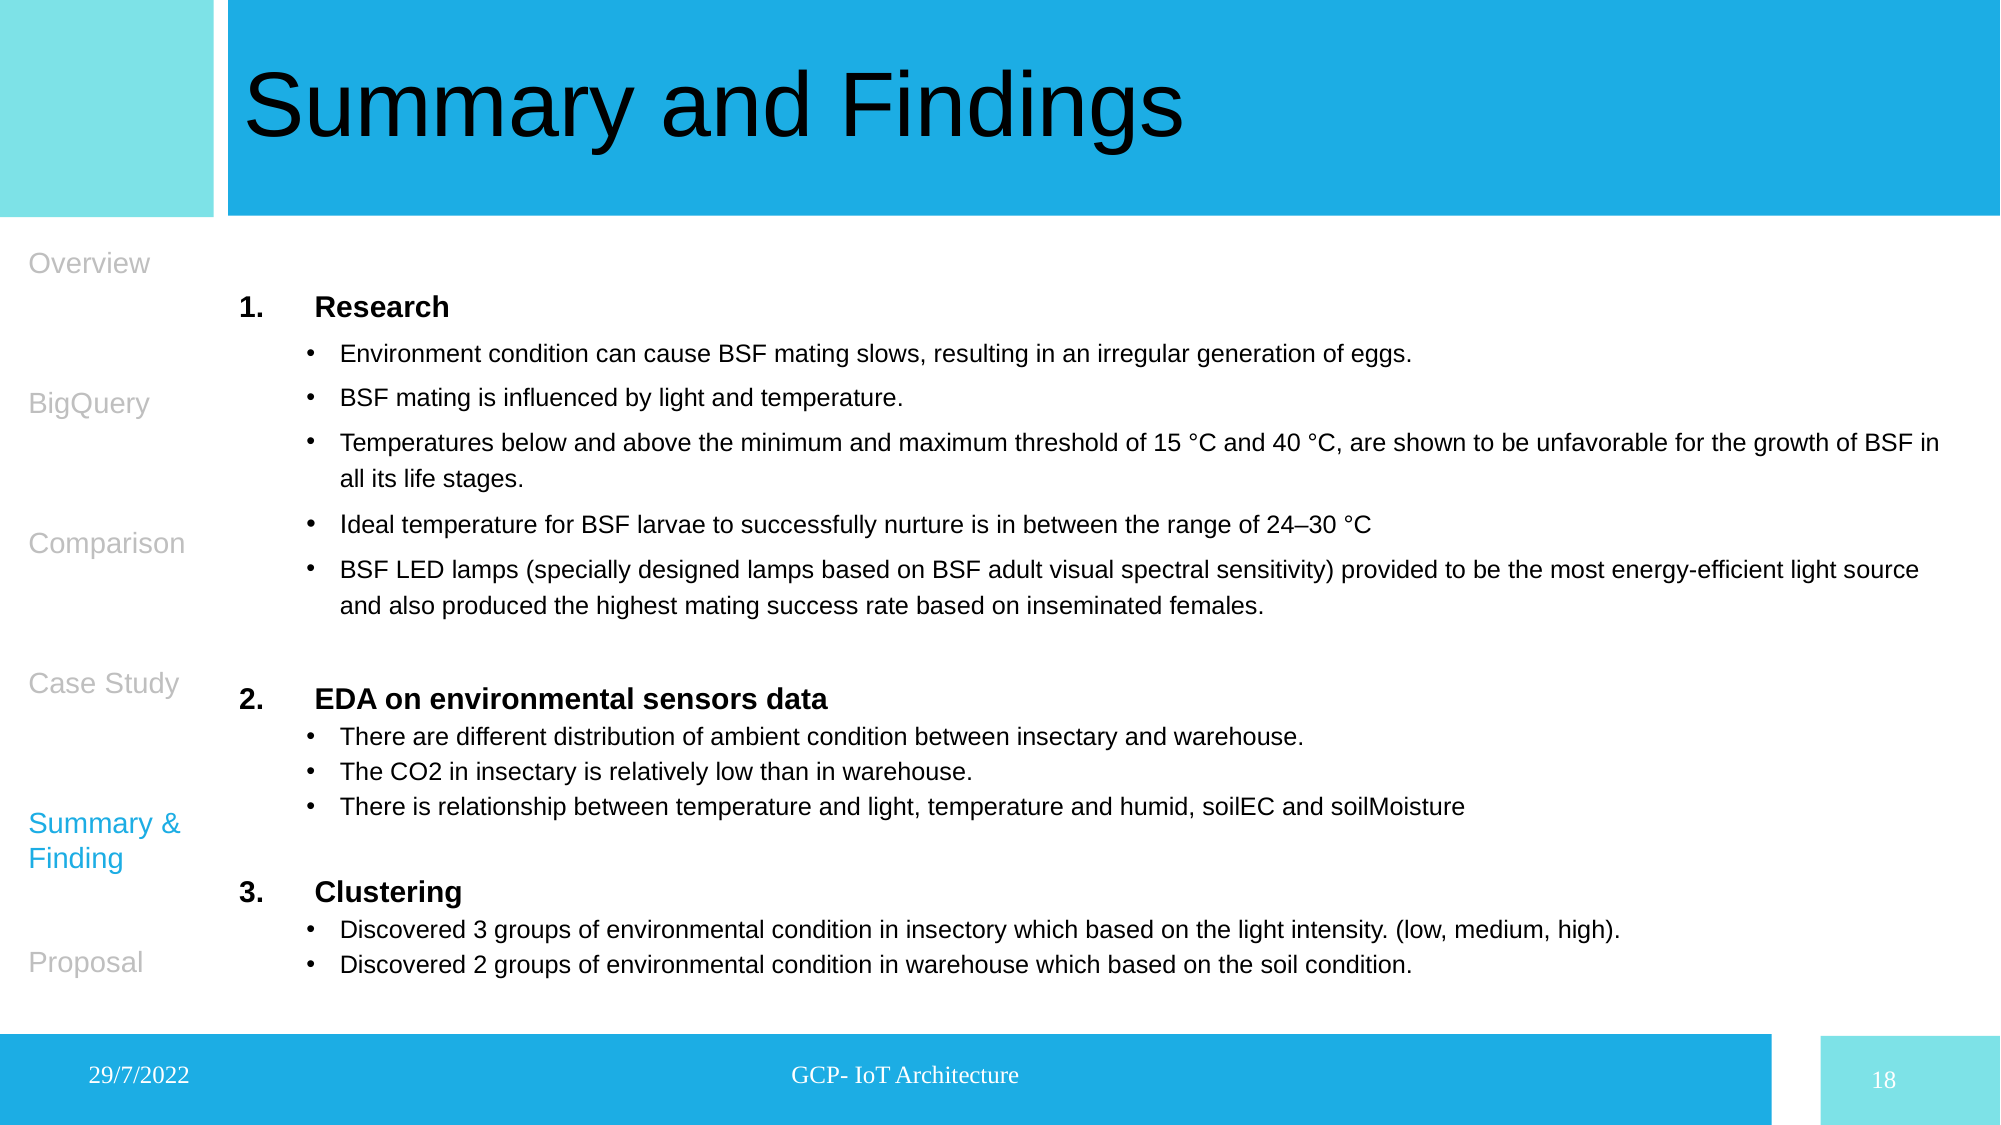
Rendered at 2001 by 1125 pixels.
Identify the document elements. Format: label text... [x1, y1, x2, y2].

slide_number 18 [1856, 1055, 1964, 1103]
list Research Environment condition can cause BSF mating slows, resulting in an irregular generation of eggs. BSF mating is influenced by light and temperature. Temperatures below and above the minimum and maximum threshold of 15 °C and 40 °C, are shown to be unfavorable for the growth of BSF in all its life stages. Ideal temperature for BSF larvae to successfully nurture is in between the range of 24–30 °C BSF LED lamps (specially designed lamps based on BSF adult visual spectral sensitivity) provided to be the most energy-efficient light source and also produced the highest mating success rate based on inseminated females. EDA on environmental sensors data There are different distribution of ambient condition between insectary and warehouse. The CO2 in insectary is relatively low than in warehouse. There is relationship between temperature and light, temperature and humid, soilEC and soilMoisture Clustering Discovered 3 groups of environmental condition in insectory which based on the light intensity. (low, medium, high). Discovered 2 groups of environmental condition in warehouse which based on the soil condition. [224, 283, 1964, 995]
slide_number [73, 1051, 524, 1099]
text_box Overview BigQuery Comparison Case Study Summary & Finding Proposal [13, 237, 240, 987]
footer GCP- IoT Architecture [776, 1051, 1452, 1099]
title Summary and Findings [228, 0, 2000, 216]
